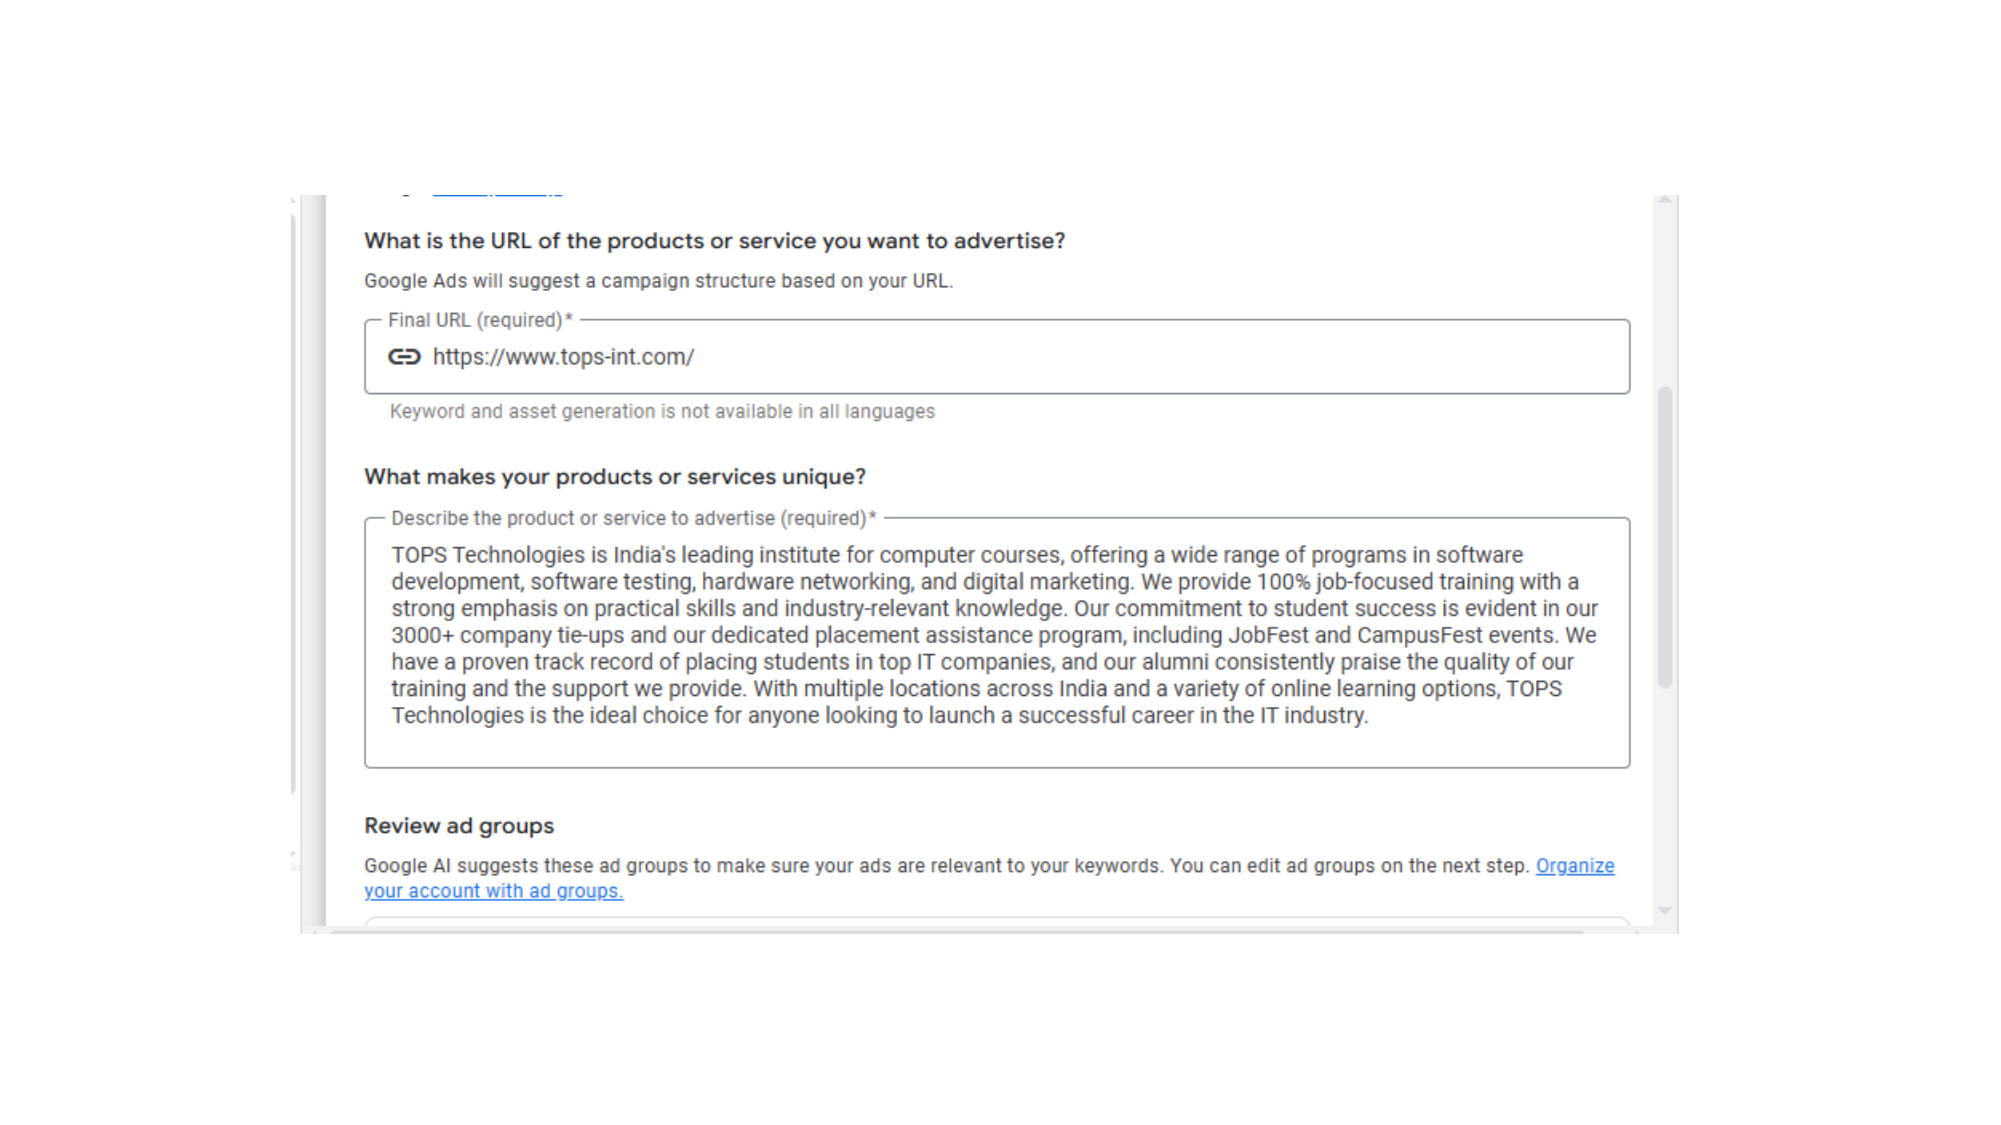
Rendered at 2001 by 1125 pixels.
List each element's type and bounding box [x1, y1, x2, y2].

picture [291, 195, 1679, 934]
